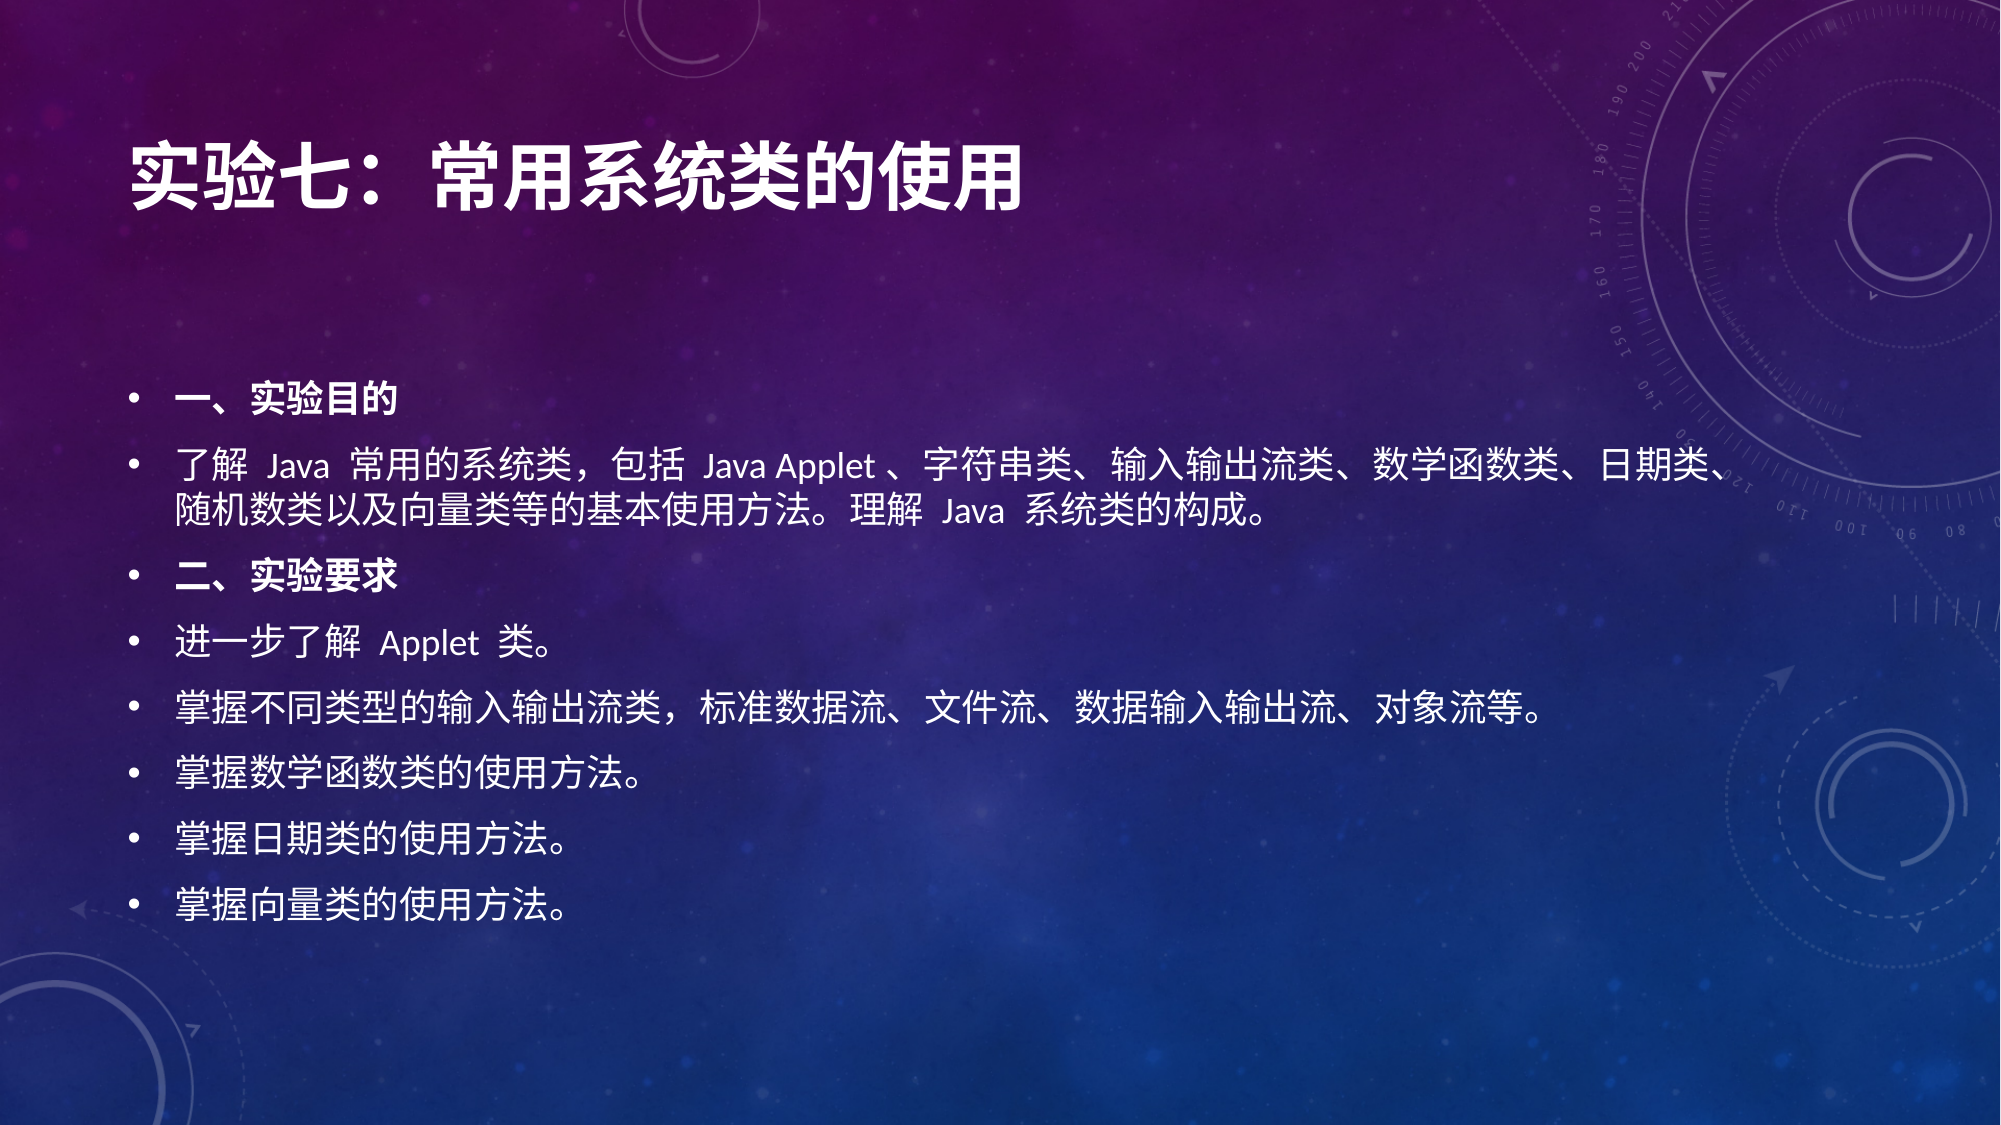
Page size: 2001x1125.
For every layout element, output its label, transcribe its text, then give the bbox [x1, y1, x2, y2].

title 实验七：常用系统类的使用 [112, 99, 1775, 339]
picture [0, 0, 2001, 1125]
list 一、实验目的 了解 Java 常用的系统类，包括 Java Applet、字符串类、输入输出流类、数学函数类、日期类、随机数类以及向量类等的基本使用方法。理解 Java 系统类的构成。 二、实验要求 进一步了解 Applet 类。 掌握不同类型的输入输出流类，标准数据流、文件流、数据输入输出流、对象流等。 掌握数学函数类的使用方法。 掌握日期类的使用方法。 掌握向量类的使用方法。 [112, 351, 1775, 950]
